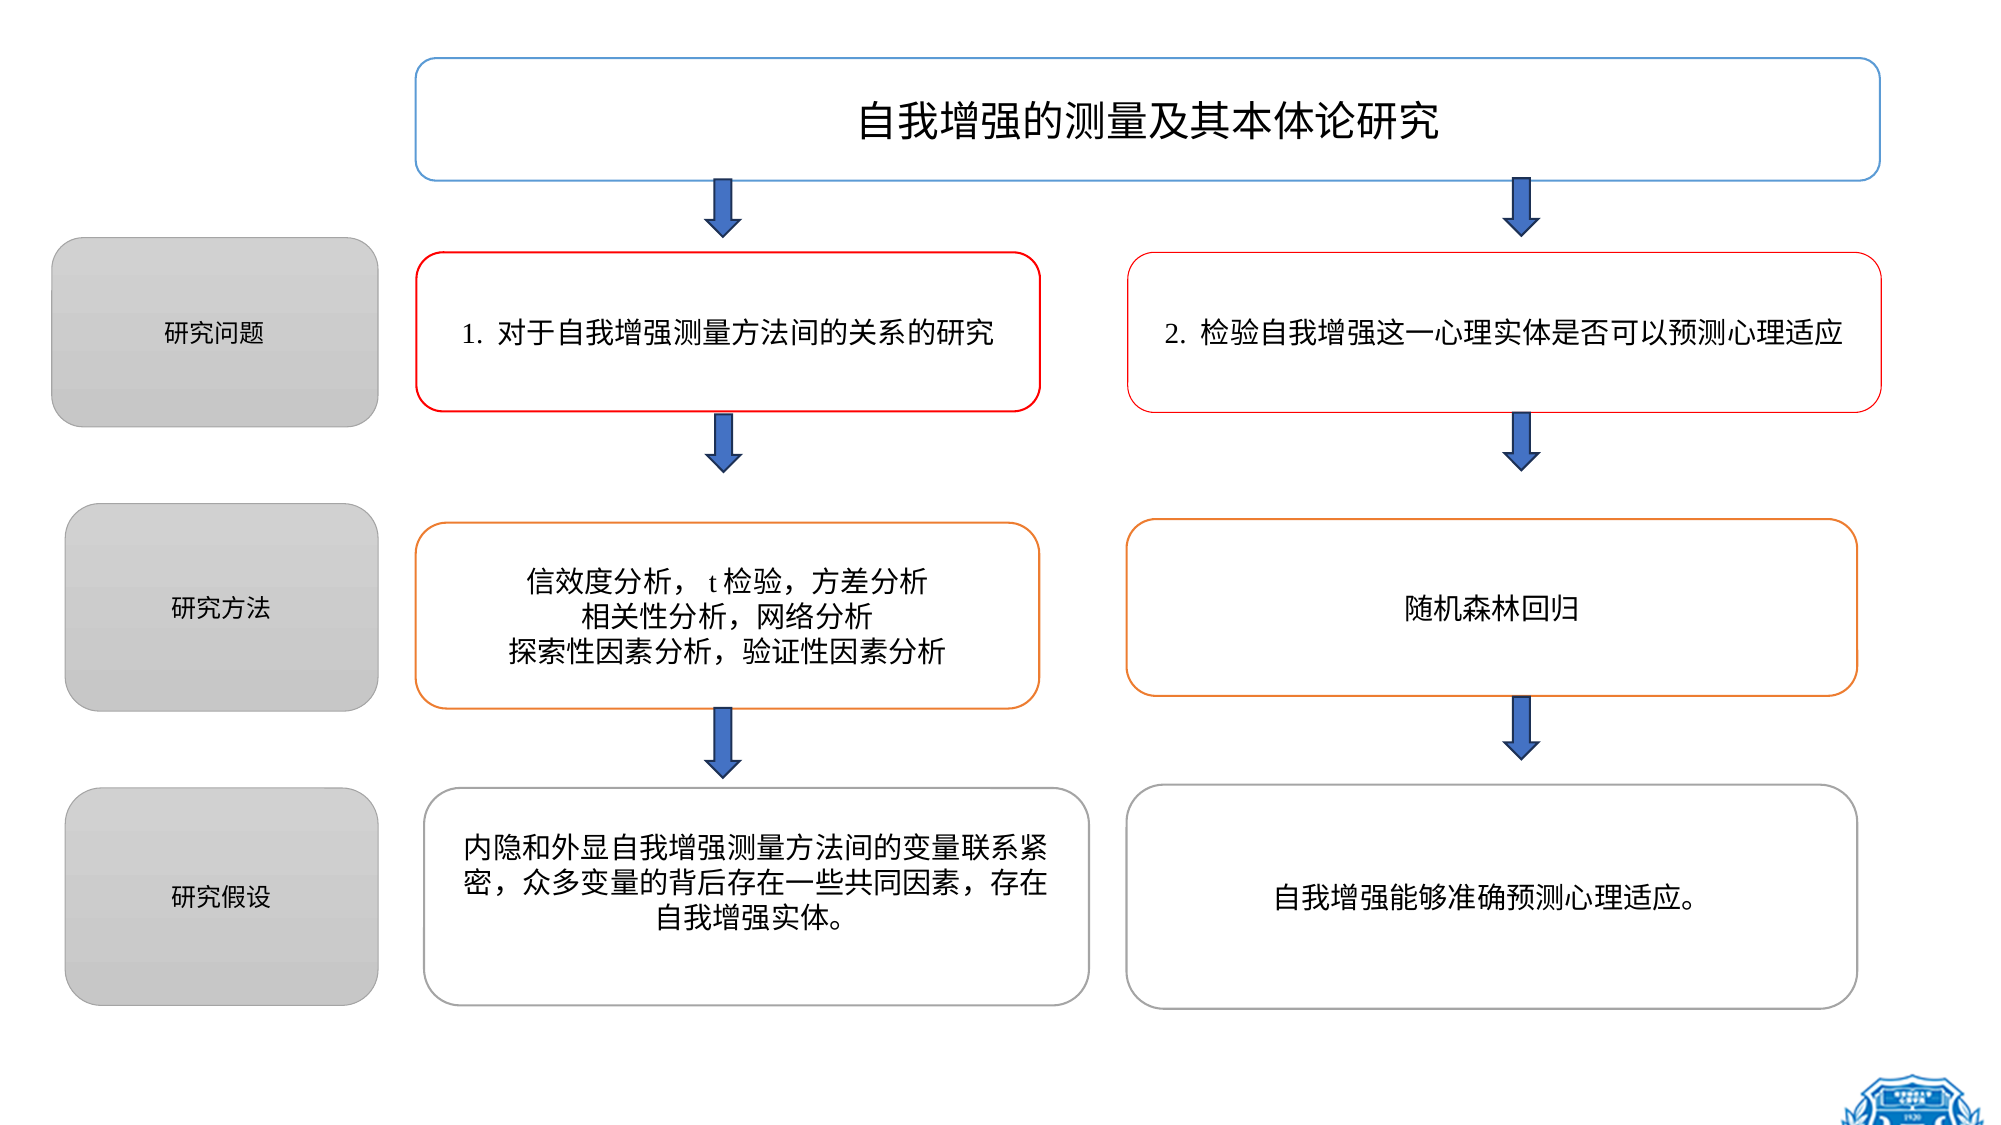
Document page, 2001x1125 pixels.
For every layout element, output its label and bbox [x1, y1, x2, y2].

picture [1839, 1071, 2000, 1125]
text_box [51, 58, 1882, 1009]
